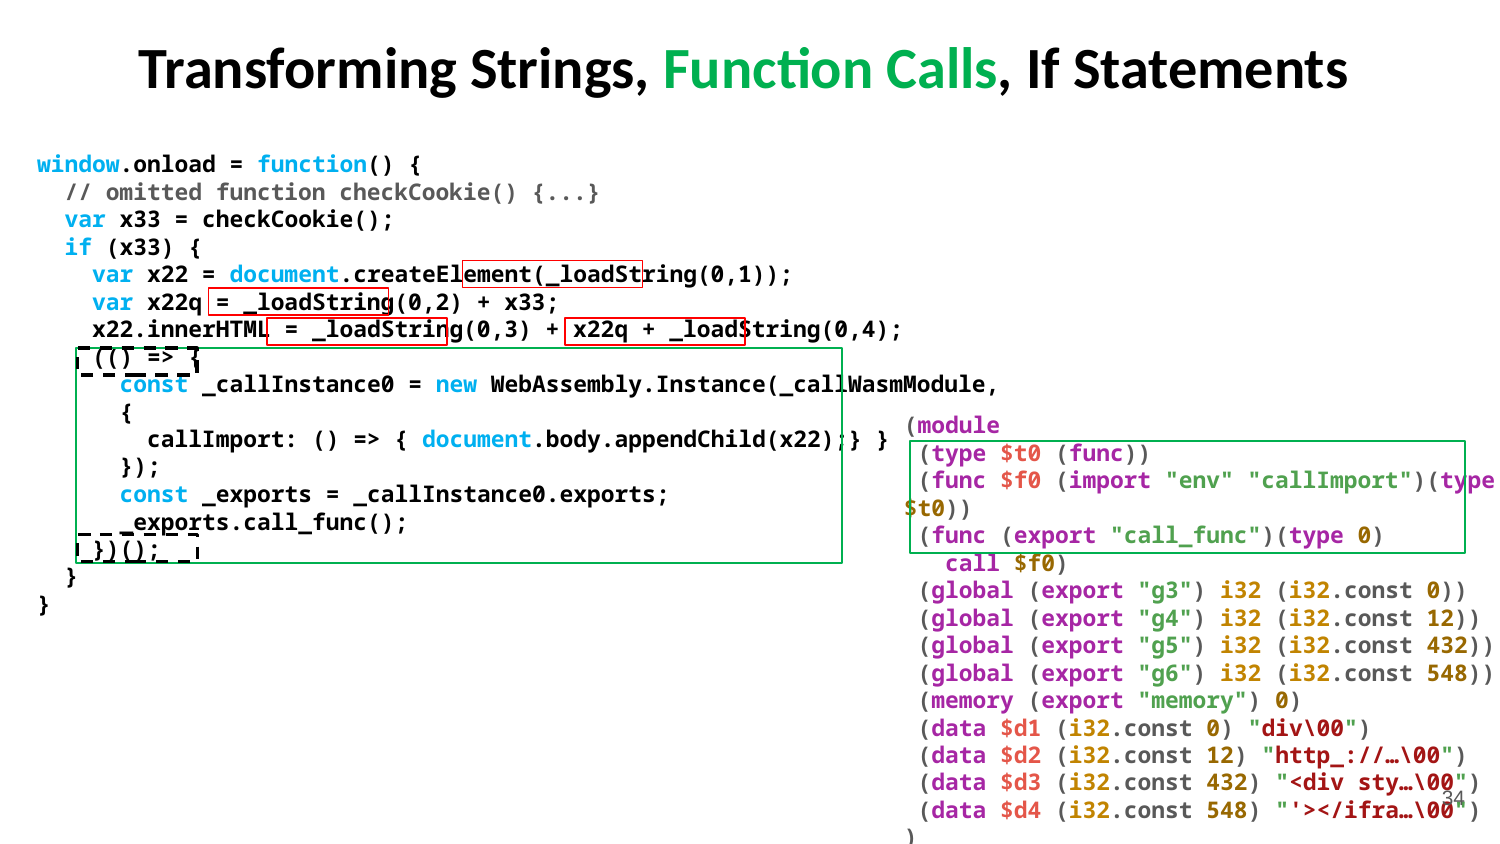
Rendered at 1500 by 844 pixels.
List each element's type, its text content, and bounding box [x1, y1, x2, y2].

text_box [565, 317, 746, 345]
text_box [462, 260, 643, 288]
text_box [76, 347, 843, 563]
text_box [77, 348, 198, 375]
text_box (module (type $t0 (func)) (func $f0 (import "env" "callImport")(type $t0)) (func (export "call_func")(type 0) call $f0) (global (export "g3") i32 (i32.const 0)) (global (export "g4") i32 (i32.const 12)) (global (export "g5") i32 (i32.const 432)) (global (export "g6") i32 (i32.const 548)) (memory (export "memory") 0) (data $d1 (i32.const 0) "div\00") (data $d2 (i32.const 12) "http_://…\00") (data $d3 (i32.const 432) "<div sty…\00") (data $d4 (i32.const 548) "'></ifra…\00") ) [903, 410, 1500, 844]
text_box [208, 287, 389, 315]
slide_number 34 [1389, 764, 1480, 830]
text_box [77, 534, 198, 562]
title Transforming Strings, Function Calls, If Statements [45, 15, 1443, 126]
list window.onload = function() { // omitted function checkCookie() {...} var x33 = checkCookie(); if (x33) { var x22 = document.createElement(_loadString(0,1)); var x22q = _loadString(0,2) + x33; x22.innerHTML = _loadString(0,3) + x22q + _loadString(0,4); (() => { const _callInstance0 = new WebAssembly.Instance(_callWasmModule, { callImport: () => { document.body.appendChild(x22);} } }); const _exports = _callInstance0.exports; _exports.call_func(); })(); } } [22, 135, 1462, 639]
text_box [267, 317, 447, 345]
